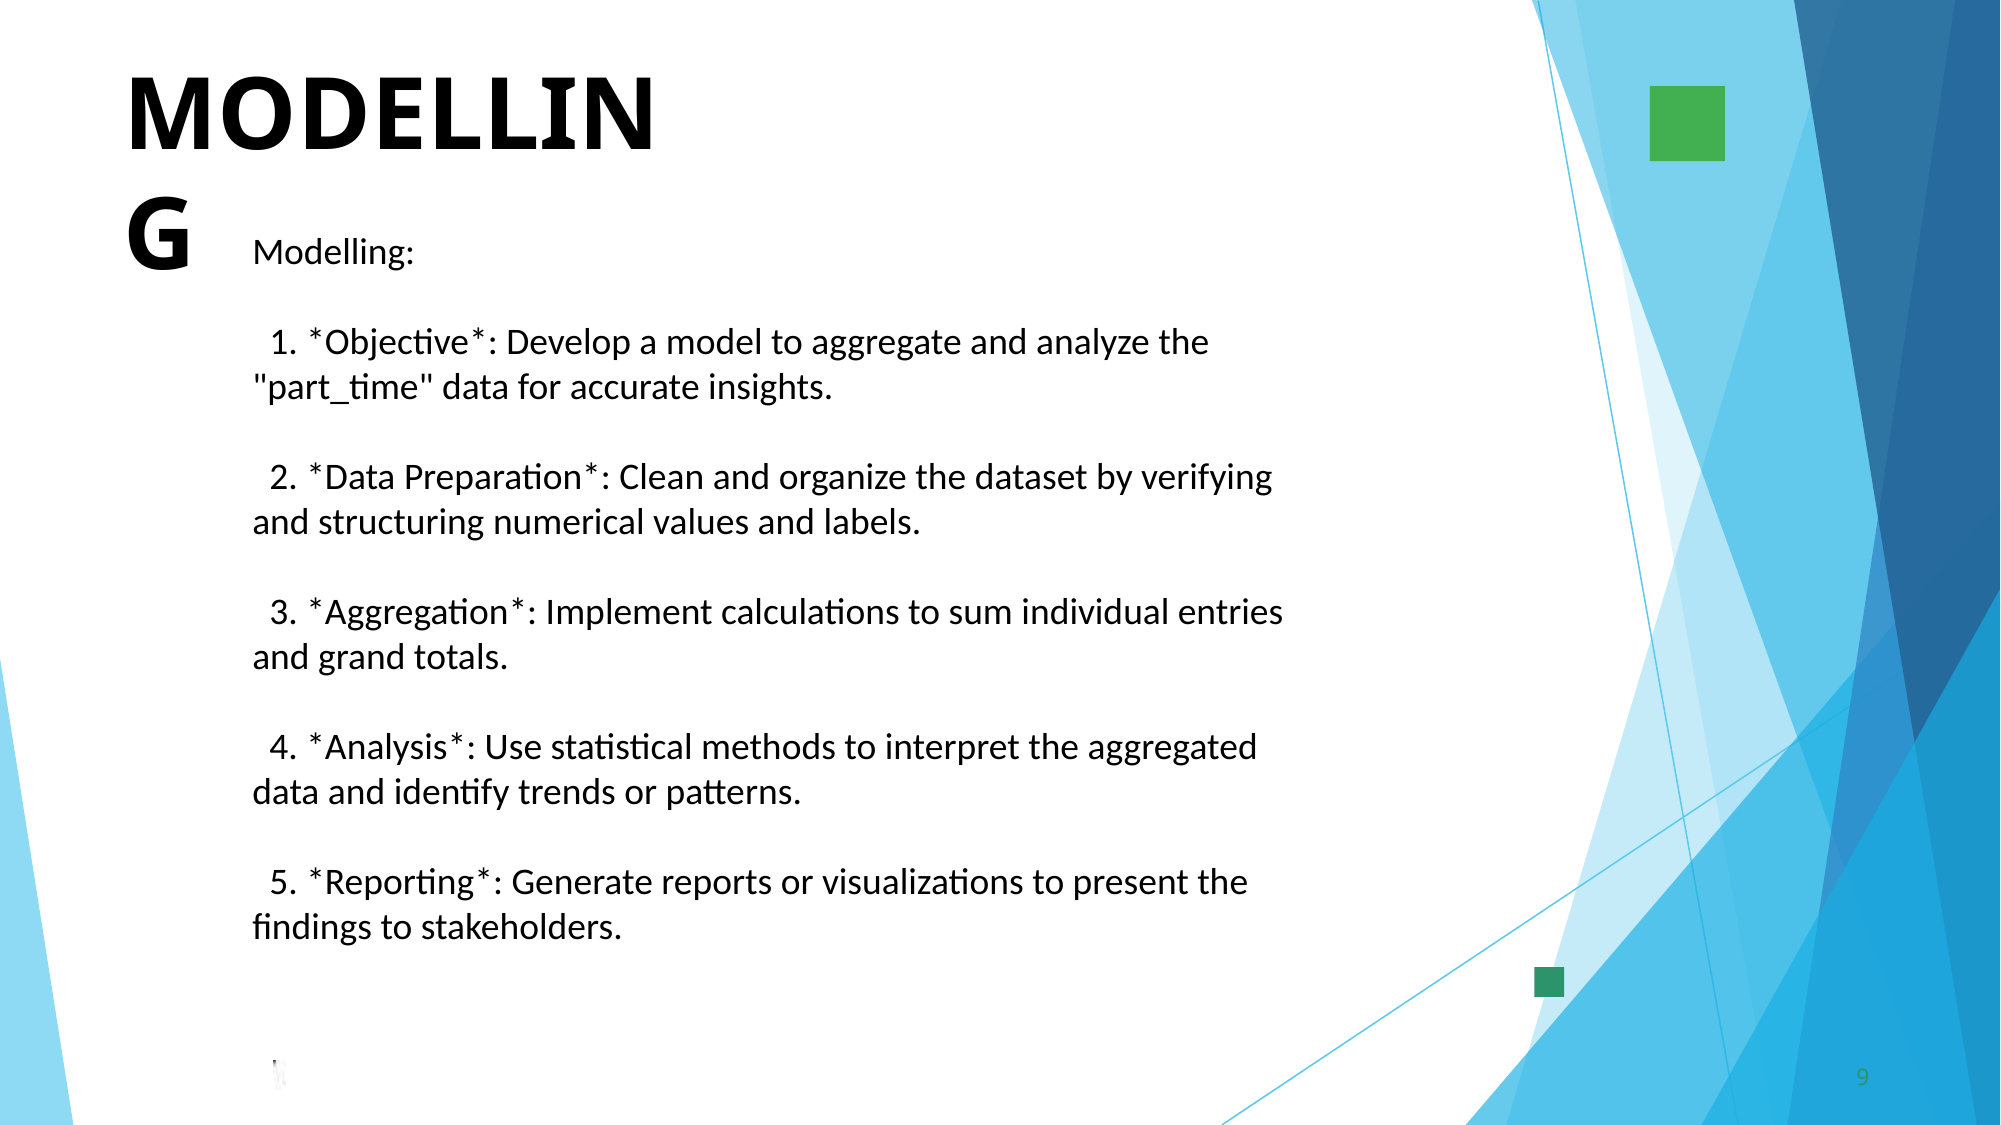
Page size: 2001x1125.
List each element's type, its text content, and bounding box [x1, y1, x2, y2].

text_box MODELLING [121, 47, 664, 290]
text_box [1649, 86, 1725, 162]
text_box 9 [1849, 1061, 1888, 1095]
text_box Modelling: 1. *Objective*: Develop a model to aggregate and analyze the "part_time" data for accurate insights. 2. *Data Preparation*: Clean and organize the dataset by verifying and structuring numerical values and labels. 3. *Aggregation*: Implement calculations to sum individual entries and grand totals. 4. *Analysis*: Use statistical methods to interpret the aggregated data and identify trends or patterns. 5. *Reporting*: Generate reports or visualizations to present the findings to stakeholders. [237, 219, 1338, 955]
text_box [1534, 967, 1565, 997]
picture [273, 1060, 287, 1091]
